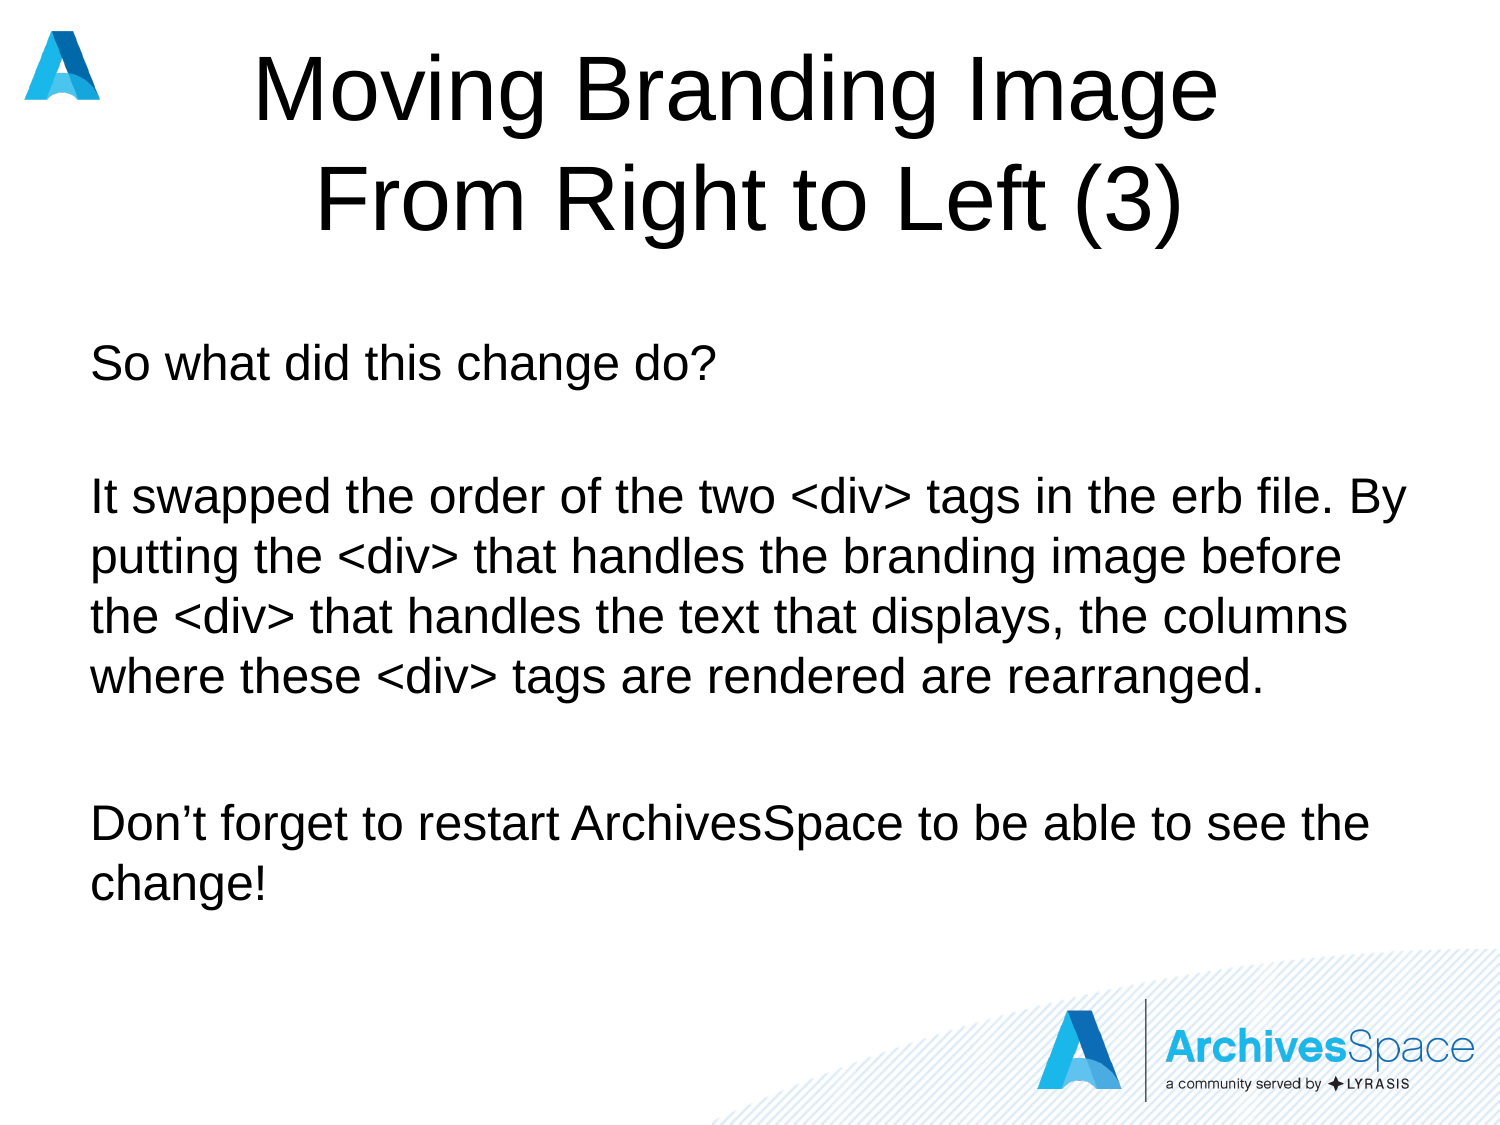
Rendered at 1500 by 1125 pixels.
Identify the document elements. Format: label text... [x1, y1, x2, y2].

picture [712, 949, 1500, 1125]
picture [24, 31, 100, 100]
title Moving Branding Image From Right to Left (3) [75, 45, 1425, 233]
list So what did this change do? It swapped the order of the two <div> tags in the erb file. By putting the <div> that handles the branding image before the <div> that handles the text that displays, the columns where these <div> tags are rendered are rearranged. Don’t forget to restart ArchivesSpace to be able to see the change! [75, 262, 1425, 988]
